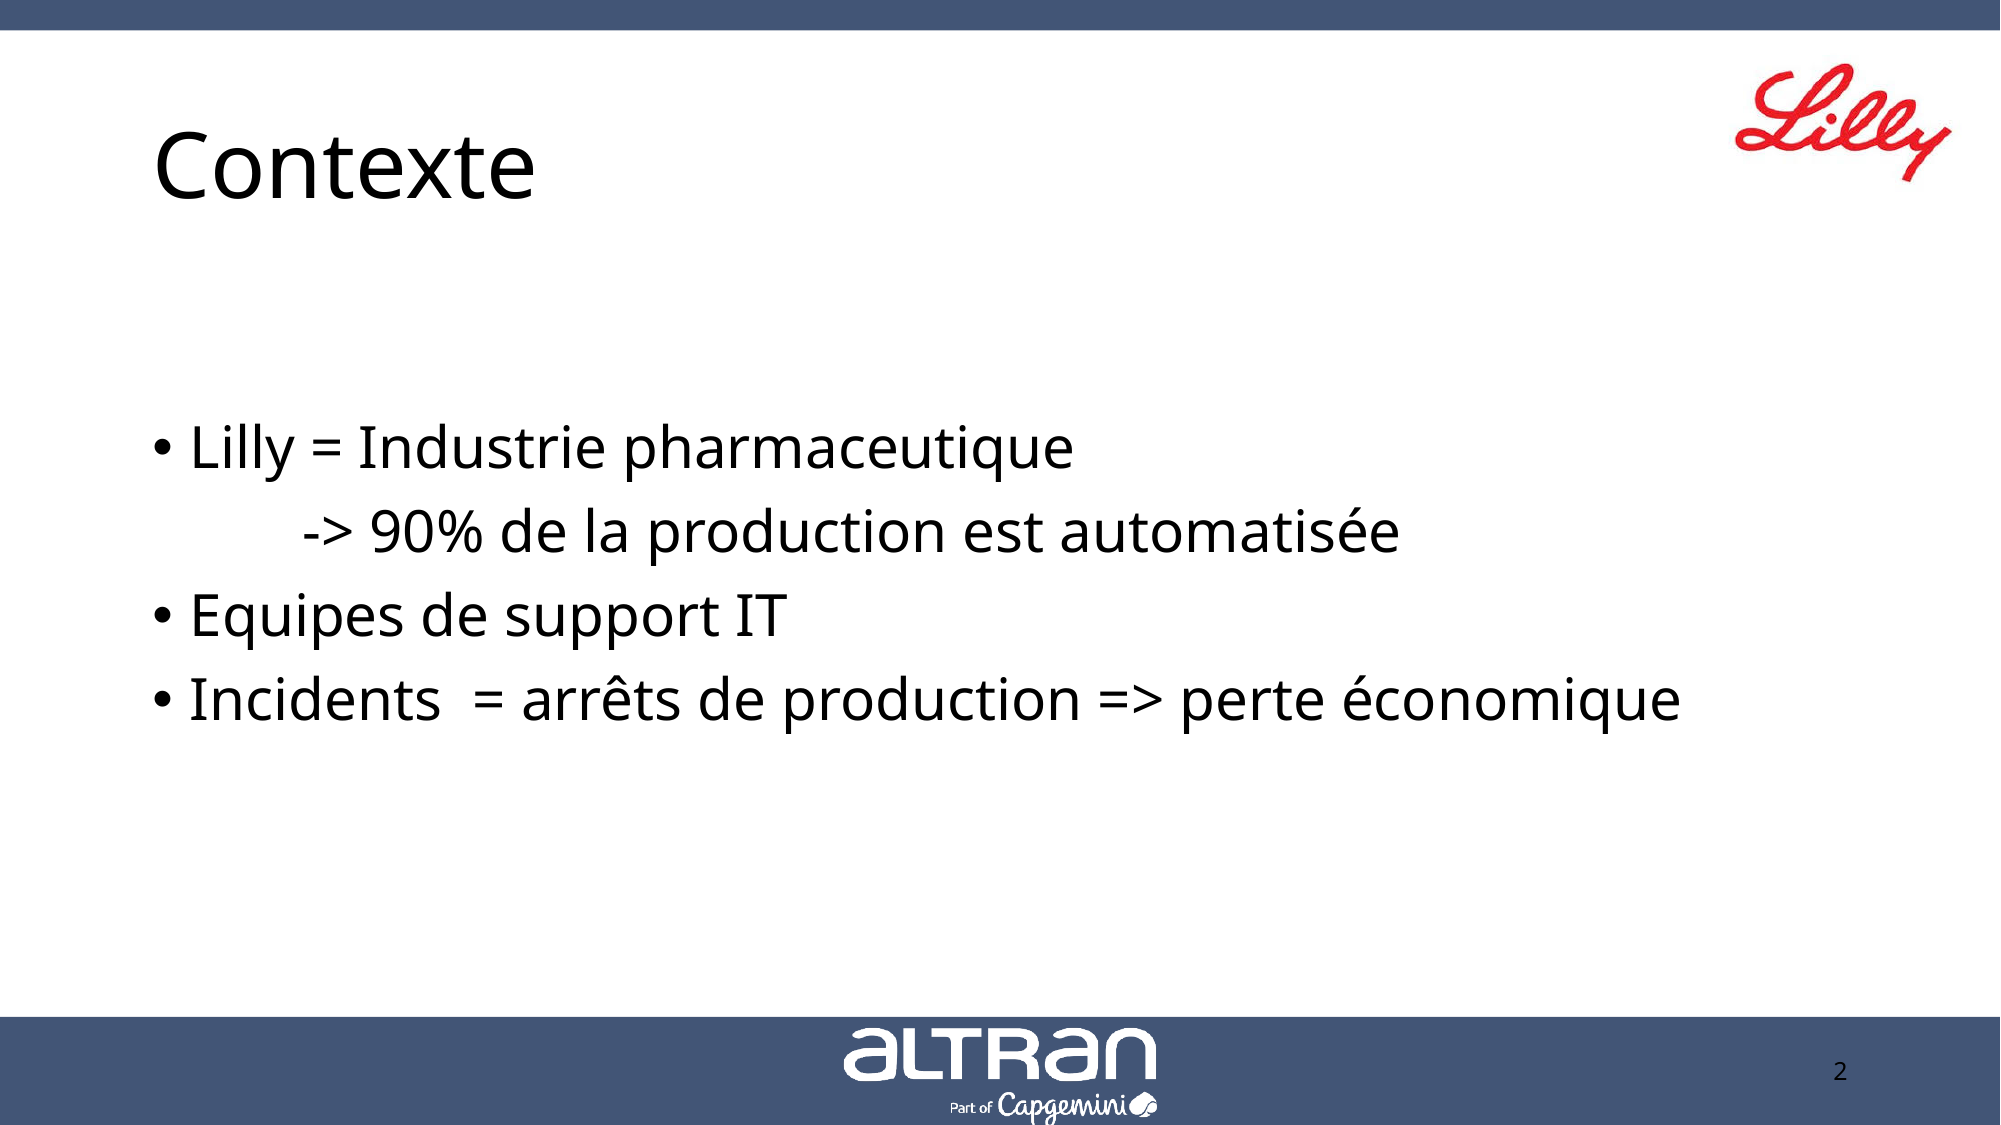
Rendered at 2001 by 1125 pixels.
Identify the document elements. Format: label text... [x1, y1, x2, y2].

list Lilly = Industrie pharmaceutique -> 90% de la production est automatisée Equipes de support IT Incidents = arrêts de production => perte économique [137, 411, 1863, 1125]
slide_number 2 [1412, 1042, 1863, 1103]
title Contexte [137, 59, 1863, 278]
